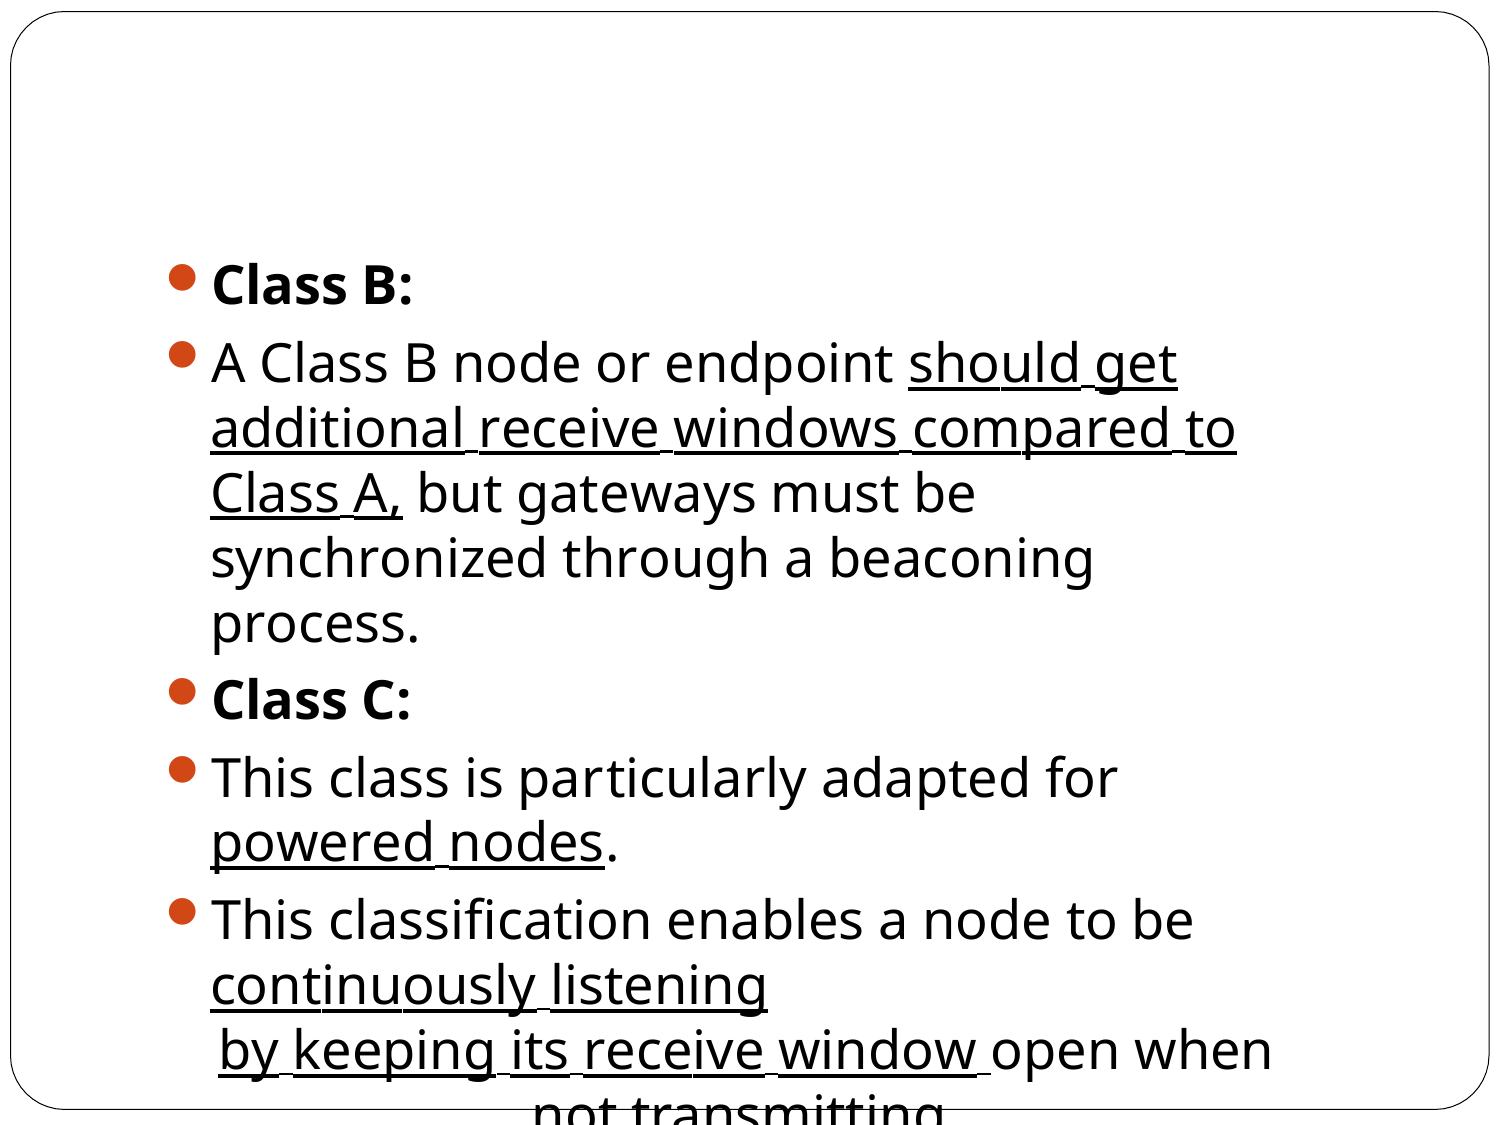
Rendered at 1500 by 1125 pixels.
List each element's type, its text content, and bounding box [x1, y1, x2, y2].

text_box Class B: A Class B node or endpoint should get additional receive windows compared to Class A, but gateways must be synchronized through a beaconing process. Class C: This class is particularly adapted for powered nodes. This classification enables a node to be continuously listening by keeping its receive window open when not transmitting. [162, 250, 1397, 1125]
